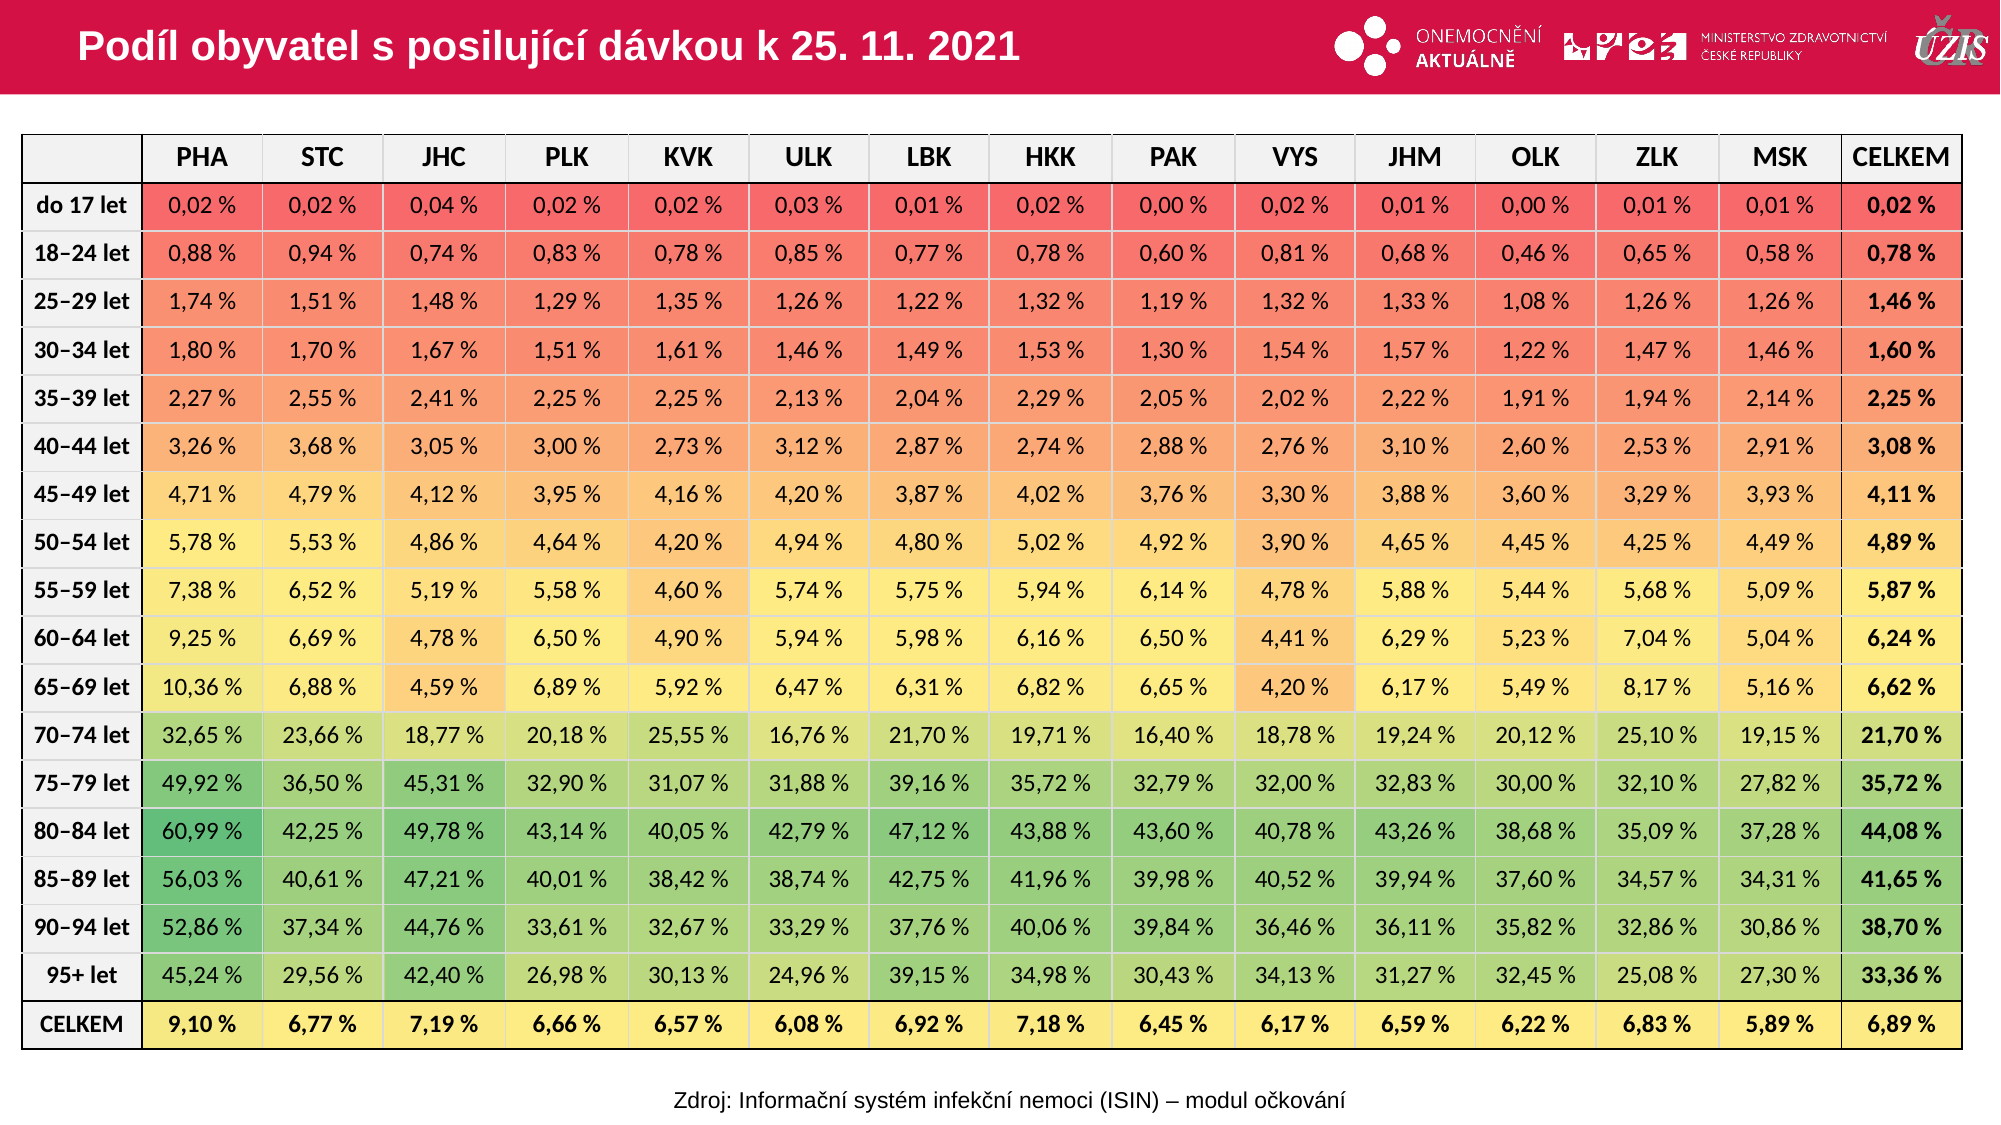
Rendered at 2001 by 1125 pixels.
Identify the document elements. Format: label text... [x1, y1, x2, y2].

table_cell 1,51 % [506, 328, 628, 374]
table_cell 0,00 % [1476, 184, 1595, 230]
table_cell 16,40 % [1113, 713, 1234, 759]
table_cell 3,93 % [1720, 472, 1841, 519]
table_cell 5,74 % [750, 569, 868, 615]
table_cell 1,46 % [1842, 280, 1961, 326]
table_cell 6,62 % [1842, 665, 1961, 711]
table_cell 1,35 % [629, 280, 748, 326]
table_cell 7,19 % [384, 1002, 505, 1048]
table_cell 4,90 % [629, 617, 748, 663]
table_cell 49,92 % [143, 761, 262, 807]
table_cell 0,78 % [990, 232, 1111, 278]
table_cell 0,02 % [1236, 184, 1354, 230]
table_cell 2,25 % [506, 376, 628, 422]
table_cell 5,23 % [1476, 617, 1595, 663]
table_cell 30–34 let [23, 328, 141, 374]
table_cell 39,98 % [1113, 857, 1234, 904]
table_cell 1,30 % [1113, 328, 1234, 374]
table_cell 4,64 % [506, 520, 628, 567]
table_cell 5,94 % [990, 569, 1111, 615]
table_cell 5,92 % [629, 665, 748, 711]
table_cell 37,28 % [1720, 809, 1841, 856]
table_cell 37,34 % [263, 905, 382, 952]
table_cell 1,26 % [1720, 280, 1841, 326]
table_cell 4,60 % [629, 569, 748, 615]
table_cell 60,99 % [143, 809, 262, 856]
table_cell 4,59 % [384, 665, 505, 711]
table_cell 26,98 % [506, 954, 628, 1000]
table_header KVK [629, 135, 748, 182]
table_header JHC [384, 135, 505, 182]
table_cell 70–74 let [23, 713, 141, 759]
table_cell 33,36 % [1842, 954, 1961, 1000]
table_cell 21,70 % [1842, 713, 1961, 759]
table_cell 39,84 % [1113, 905, 1234, 952]
table_cell 40,01 % [506, 857, 628, 904]
table_cell 31,88 % [750, 761, 868, 807]
table_cell 4,20 % [1236, 665, 1354, 711]
table_cell 1,08 % [1476, 280, 1595, 326]
table_cell 35,09 % [1597, 809, 1718, 856]
table_cell 75–79 let [23, 761, 141, 807]
table_cell 0,46 % [1476, 232, 1595, 278]
table_cell 39,94 % [1356, 857, 1475, 904]
table_cell 1,33 % [1356, 280, 1475, 326]
table_cell 47,12 % [870, 809, 988, 856]
table_cell 18–24 let [23, 232, 141, 278]
table_cell 4,92 % [1113, 520, 1234, 567]
table_cell 31,07 % [629, 761, 748, 807]
table_cell 32,86 % [1597, 905, 1718, 952]
table_cell 32,10 % [1597, 761, 1718, 807]
table_cell 40–44 let [23, 424, 141, 471]
table_cell 30,86 % [1720, 905, 1841, 952]
table_cell 35–39 let [23, 376, 141, 422]
table_cell 4,79 % [263, 472, 382, 519]
table_cell 33,29 % [750, 905, 868, 952]
table_cell 45,31 % [384, 761, 505, 807]
table_cell 3,00 % [506, 424, 628, 471]
table_cell 34,57 % [1597, 857, 1718, 904]
table_cell 0,85 % [750, 232, 868, 278]
table_cell 2,02 % [1236, 376, 1354, 422]
table_cell CELKEM [23, 1002, 141, 1048]
table_cell 2,73 % [629, 424, 748, 471]
table_cell 0,01 % [1597, 184, 1718, 230]
table_header PLK [506, 135, 628, 182]
table_cell 0,02 % [143, 184, 262, 230]
table_cell 1,32 % [1236, 280, 1354, 326]
table_header JHM [1356, 135, 1475, 182]
table_cell 6,83 % [1597, 1002, 1718, 1048]
table_cell 4,41 % [1236, 617, 1354, 663]
table_cell 49,78 % [384, 809, 505, 856]
table_cell 0,03 % [750, 184, 868, 230]
table_cell 6,66 % [506, 1002, 628, 1048]
table_cell 25,10 % [1597, 713, 1718, 759]
table_header HKK [990, 135, 1111, 182]
table_cell 2,25 % [629, 376, 748, 422]
table_cell 2,55 % [263, 376, 382, 422]
table_header OLK [1476, 135, 1595, 182]
table_cell 2,22 % [1356, 376, 1475, 422]
table_header MSK [1720, 135, 1841, 182]
table_cell 43,88 % [990, 809, 1111, 856]
table_cell 4,16 % [629, 472, 748, 519]
table_cell 60–64 let [23, 617, 141, 663]
table_cell 4,11 % [1842, 472, 1961, 519]
table_cell 6,08 % [750, 1002, 868, 1048]
table_cell 0,78 % [629, 232, 748, 278]
table_cell 47,21 % [384, 857, 505, 904]
table_cell 0,01 % [870, 184, 988, 230]
table_cell 3,30 % [1236, 472, 1354, 519]
table_cell 1,70 % [263, 328, 382, 374]
table_cell 5,87 % [1842, 569, 1961, 615]
text_box Zdroj: Informační systém infekční nemoci (ISIN) – modul očkování [658, 1078, 1362, 1121]
table_cell 5,04 % [1720, 617, 1841, 663]
table_cell 52,86 % [143, 905, 262, 952]
table_cell 50–54 let [23, 520, 141, 567]
table_cell 34,31 % [1720, 857, 1841, 904]
table_cell 0,88 % [143, 232, 262, 278]
table_cell 6,69 % [263, 617, 382, 663]
table_cell 6,29 % [1356, 617, 1475, 663]
table_cell 2,05 % [1113, 376, 1234, 422]
table_cell 2,88 % [1113, 424, 1234, 471]
table_cell 44,76 % [384, 905, 505, 952]
table_cell 0,65 % [1597, 232, 1718, 278]
table_cell 1,29 % [506, 280, 628, 326]
table_cell 32,90 % [506, 761, 628, 807]
table_cell 45–49 let [23, 472, 141, 519]
table_cell 6,17 % [1356, 665, 1475, 711]
table_cell 32,83 % [1356, 761, 1475, 807]
table_header ZLK [1597, 135, 1718, 182]
table_header STC [263, 135, 382, 182]
table_cell 0,04 % [384, 184, 505, 230]
table_cell 2,27 % [143, 376, 262, 422]
table_cell 27,82 % [1720, 761, 1841, 807]
table_cell 34,98 % [990, 954, 1111, 1000]
table_cell 2,04 % [870, 376, 988, 422]
table_cell 5,58 % [506, 569, 628, 615]
table_cell 4,78 % [384, 617, 505, 663]
table_cell 38,74 % [750, 857, 868, 904]
table_cell 44,08 % [1842, 809, 1961, 856]
table_cell 5,98 % [870, 617, 988, 663]
table_cell 0,02 % [629, 184, 748, 230]
table_cell 2,76 % [1236, 424, 1354, 471]
table_cell 32,65 % [143, 713, 262, 759]
table_cell 0,58 % [1720, 232, 1841, 278]
table_cell 4,86 % [384, 520, 505, 567]
table_cell 6,57 % [629, 1002, 748, 1048]
table_cell 6,14 % [1113, 569, 1234, 615]
table_cell 16,76 % [750, 713, 868, 759]
table_cell 6,89 % [506, 665, 628, 711]
table_cell 6,24 % [1842, 617, 1961, 663]
picture [1915, 15, 1989, 66]
table_cell 4,89 % [1842, 520, 1961, 567]
table_cell 9,10 % [143, 1002, 262, 1048]
table_cell 20,18 % [506, 713, 628, 759]
table_cell 6,82 % [990, 665, 1111, 711]
table_cell 3,95 % [506, 472, 628, 519]
table_cell 18,78 % [1236, 713, 1354, 759]
table_cell 1,46 % [750, 328, 868, 374]
table_cell 3,12 % [750, 424, 868, 471]
table_cell 42,25 % [263, 809, 382, 856]
table_cell 6,50 % [1113, 617, 1234, 663]
table_cell 65–69 let [23, 665, 141, 711]
table_cell 37,76 % [870, 905, 988, 952]
table_cell 1,22 % [1476, 328, 1595, 374]
table_cell 35,82 % [1476, 905, 1595, 952]
table_cell 8,17 % [1597, 665, 1718, 711]
table_cell 2,53 % [1597, 424, 1718, 471]
table_cell 85–89 let [23, 857, 141, 904]
table_cell 42,79 % [750, 809, 868, 856]
table_cell 1,80 % [143, 328, 262, 374]
table_cell 40,78 % [1236, 809, 1354, 856]
table_cell 1,57 % [1356, 328, 1475, 374]
table_cell 32,45 % [1476, 954, 1595, 1000]
table_cell 0,60 % [1113, 232, 1234, 278]
table_cell 4,94 % [750, 520, 868, 567]
table_cell 38,68 % [1476, 809, 1595, 856]
table_cell 0,01 % [1356, 184, 1475, 230]
table_cell 30,13 % [629, 954, 748, 1000]
title Podíl obyvatel s posilující dávkou k 25. 11. 2021 [62, 0, 1144, 95]
table_cell 5,19 % [384, 569, 505, 615]
table_cell 30,00 % [1476, 761, 1595, 807]
table_cell 6,52 % [263, 569, 382, 615]
table_cell 1,26 % [1597, 280, 1718, 326]
table_cell 3,88 % [1356, 472, 1475, 519]
table_cell 3,68 % [263, 424, 382, 471]
table_cell 5,78 % [143, 520, 262, 567]
table_cell 0,77 % [870, 232, 988, 278]
table_cell 3,05 % [384, 424, 505, 471]
table_cell 40,05 % [629, 809, 748, 856]
table_cell 19,71 % [990, 713, 1111, 759]
table_cell 6,77 % [263, 1002, 382, 1048]
table_cell 0,00 % [1113, 184, 1234, 230]
table_cell 43,14 % [506, 809, 628, 856]
table_cell 5,44 % [1476, 569, 1595, 615]
table_cell 4,20 % [750, 472, 868, 519]
table_header VYS [1236, 135, 1354, 182]
table_cell 55–59 let [23, 569, 141, 615]
table_cell 1,22 % [870, 280, 988, 326]
table_cell 37,60 % [1476, 857, 1595, 904]
table_cell 39,15 % [870, 954, 988, 1000]
table_cell 2,60 % [1476, 424, 1595, 471]
table_cell 36,46 % [1236, 905, 1354, 952]
table_cell 3,08 % [1842, 424, 1961, 471]
table_cell 6,22 % [1476, 1002, 1595, 1048]
table_cell 2,25 % [1842, 376, 1961, 422]
table_cell 34,13 % [1236, 954, 1354, 1000]
table_header PHA [143, 135, 262, 182]
table_cell 18,77 % [384, 713, 505, 759]
table_cell 0,94 % [263, 232, 382, 278]
table_cell 0,83 % [506, 232, 628, 278]
table_cell 6,88 % [263, 665, 382, 711]
table_cell 3,26 % [143, 424, 262, 471]
table_cell 19,15 % [1720, 713, 1841, 759]
table_cell 1,94 % [1597, 376, 1718, 422]
table_cell 3,10 % [1356, 424, 1475, 471]
table_cell 30,43 % [1113, 954, 1234, 1000]
table_header LBK [870, 135, 988, 182]
table_cell 6,65 % [1113, 665, 1234, 711]
table_cell 4,49 % [1720, 520, 1841, 567]
table_cell 2,14 % [1720, 376, 1841, 422]
table_cell 3,29 % [1597, 472, 1718, 519]
table_cell 5,75 % [870, 569, 988, 615]
table_cell 4,80 % [870, 520, 988, 567]
picture [1334, 16, 1542, 76]
table_cell 1,26 % [750, 280, 868, 326]
table_cell 0,02 % [506, 184, 628, 230]
table_cell 36,50 % [263, 761, 382, 807]
table_cell 7,04 % [1597, 617, 1718, 663]
table_cell 29,56 % [263, 954, 382, 1000]
table_cell 32,67 % [629, 905, 748, 952]
table_cell 5,09 % [1720, 569, 1841, 615]
table_cell 7,38 % [143, 569, 262, 615]
table_cell 43,60 % [1113, 809, 1234, 856]
table_cell 2,74 % [990, 424, 1111, 471]
table_cell 1,19 % [1113, 280, 1234, 326]
table_cell 25–29 let [23, 280, 141, 326]
table_cell 1,47 % [1597, 328, 1718, 374]
table_cell 1,51 % [263, 280, 382, 326]
table_header PAK [1113, 135, 1234, 182]
table_cell 1,49 % [870, 328, 988, 374]
table_cell 3,60 % [1476, 472, 1595, 519]
table_cell 42,40 % [384, 954, 505, 1000]
picture [1563, 31, 1888, 60]
table_cell 1,74 % [143, 280, 262, 326]
table_cell 3,76 % [1113, 472, 1234, 519]
table_cell 38,42 % [629, 857, 748, 904]
table_cell 41,65 % [1842, 857, 1961, 904]
table_cell 5,94 % [750, 617, 868, 663]
table_cell 3,87 % [870, 472, 988, 519]
table_cell 41,96 % [990, 857, 1111, 904]
table_cell 6,45 % [1113, 1002, 1234, 1048]
table_header CELKEM [1842, 135, 1961, 182]
table_cell 6,17 % [1236, 1002, 1354, 1048]
table_cell 5,02 % [990, 520, 1111, 567]
table_cell 1,46 % [1720, 328, 1841, 374]
table_cell 0,02 % [990, 184, 1111, 230]
table_cell 5,88 % [1356, 569, 1475, 615]
table_cell 1,91 % [1476, 376, 1595, 422]
table_cell 1,32 % [990, 280, 1111, 326]
table_cell 40,06 % [990, 905, 1111, 952]
table_cell 45,24 % [143, 954, 262, 1000]
table_cell 1,48 % [384, 280, 505, 326]
table_cell 0,81 % [1236, 232, 1354, 278]
table_cell 43,26 % [1356, 809, 1475, 856]
table_cell 39,16 % [870, 761, 988, 807]
table_cell 4,12 % [384, 472, 505, 519]
table_cell 2,13 % [750, 376, 868, 422]
table_cell 1,67 % [384, 328, 505, 374]
table_cell 2,41 % [384, 376, 505, 422]
table_cell 7,18 % [990, 1002, 1111, 1048]
table_cell 0,74 % [384, 232, 505, 278]
table_cell 27,30 % [1720, 954, 1841, 1000]
table_cell 1,60 % [1842, 328, 1961, 374]
table_cell 6,47 % [750, 665, 868, 711]
table_cell 2,87 % [870, 424, 988, 471]
table_cell 20,12 % [1476, 713, 1595, 759]
table_cell 0,02 % [1842, 184, 1961, 230]
table_cell 95+ let [23, 954, 141, 1000]
table_cell 1,61 % [629, 328, 748, 374]
table_cell 4,45 % [1476, 520, 1595, 567]
table_cell 4,78 % [1236, 569, 1354, 615]
table_cell 4,25 % [1597, 520, 1718, 567]
table_cell 1,53 % [990, 328, 1111, 374]
table_cell 0,01 % [1720, 184, 1841, 230]
table_header ULK [750, 135, 868, 182]
table_cell 2,91 % [1720, 424, 1841, 471]
table_cell 1,54 % [1236, 328, 1354, 374]
table_cell 35,72 % [990, 761, 1111, 807]
table_cell 4,20 % [629, 520, 748, 567]
table_cell 6,31 % [870, 665, 988, 711]
table_cell 4,02 % [990, 472, 1111, 519]
table_cell 5,53 % [263, 520, 382, 567]
table_cell 6,89 % [1842, 1002, 1961, 1048]
table_cell 42,75 % [870, 857, 988, 904]
table_cell 0,68 % [1356, 232, 1475, 278]
table_cell 90–94 let [23, 905, 141, 952]
table_cell 3,90 % [1236, 520, 1354, 567]
table_cell 6,92 % [870, 1002, 988, 1048]
table_cell 4,65 % [1356, 520, 1475, 567]
table_cell 10,36 % [143, 665, 262, 711]
table_cell 6,59 % [1356, 1002, 1475, 1048]
table_cell 38,70 % [1842, 905, 1961, 952]
table_cell 21,70 % [870, 713, 988, 759]
table_cell 40,61 % [263, 857, 382, 904]
table_cell 24,96 % [750, 954, 868, 1000]
table_cell 2,29 % [990, 376, 1111, 422]
table_cell 9,25 % [143, 617, 262, 663]
table_cell 5,68 % [1597, 569, 1718, 615]
table_cell 56,03 % [143, 857, 262, 904]
table_cell 5,49 % [1476, 665, 1595, 711]
table_cell 36,11 % [1356, 905, 1475, 952]
table_cell 32,00 % [1236, 761, 1354, 807]
table_cell 5,16 % [1720, 665, 1841, 711]
table_cell 32,79 % [1113, 761, 1234, 807]
table_cell 40,52 % [1236, 857, 1354, 904]
table_cell 0,02 % [263, 184, 382, 230]
table_cell 6,50 % [506, 617, 628, 663]
table_cell 23,66 % [263, 713, 382, 759]
table_header [23, 135, 141, 182]
table_cell 0,78 % [1842, 232, 1961, 278]
table_cell 80–84 let [23, 809, 141, 856]
table_cell 35,72 % [1842, 761, 1961, 807]
table_cell 25,08 % [1597, 954, 1718, 1000]
table_cell do 17 let [23, 184, 141, 230]
table_cell 31,27 % [1356, 954, 1475, 1000]
table_cell 4,71 % [143, 472, 262, 519]
table_cell 25,55 % [629, 713, 748, 759]
table_cell 6,16 % [990, 617, 1111, 663]
table_cell 33,61 % [506, 905, 628, 952]
table_cell 19,24 % [1356, 713, 1475, 759]
table_cell 5,89 % [1720, 1002, 1841, 1048]
